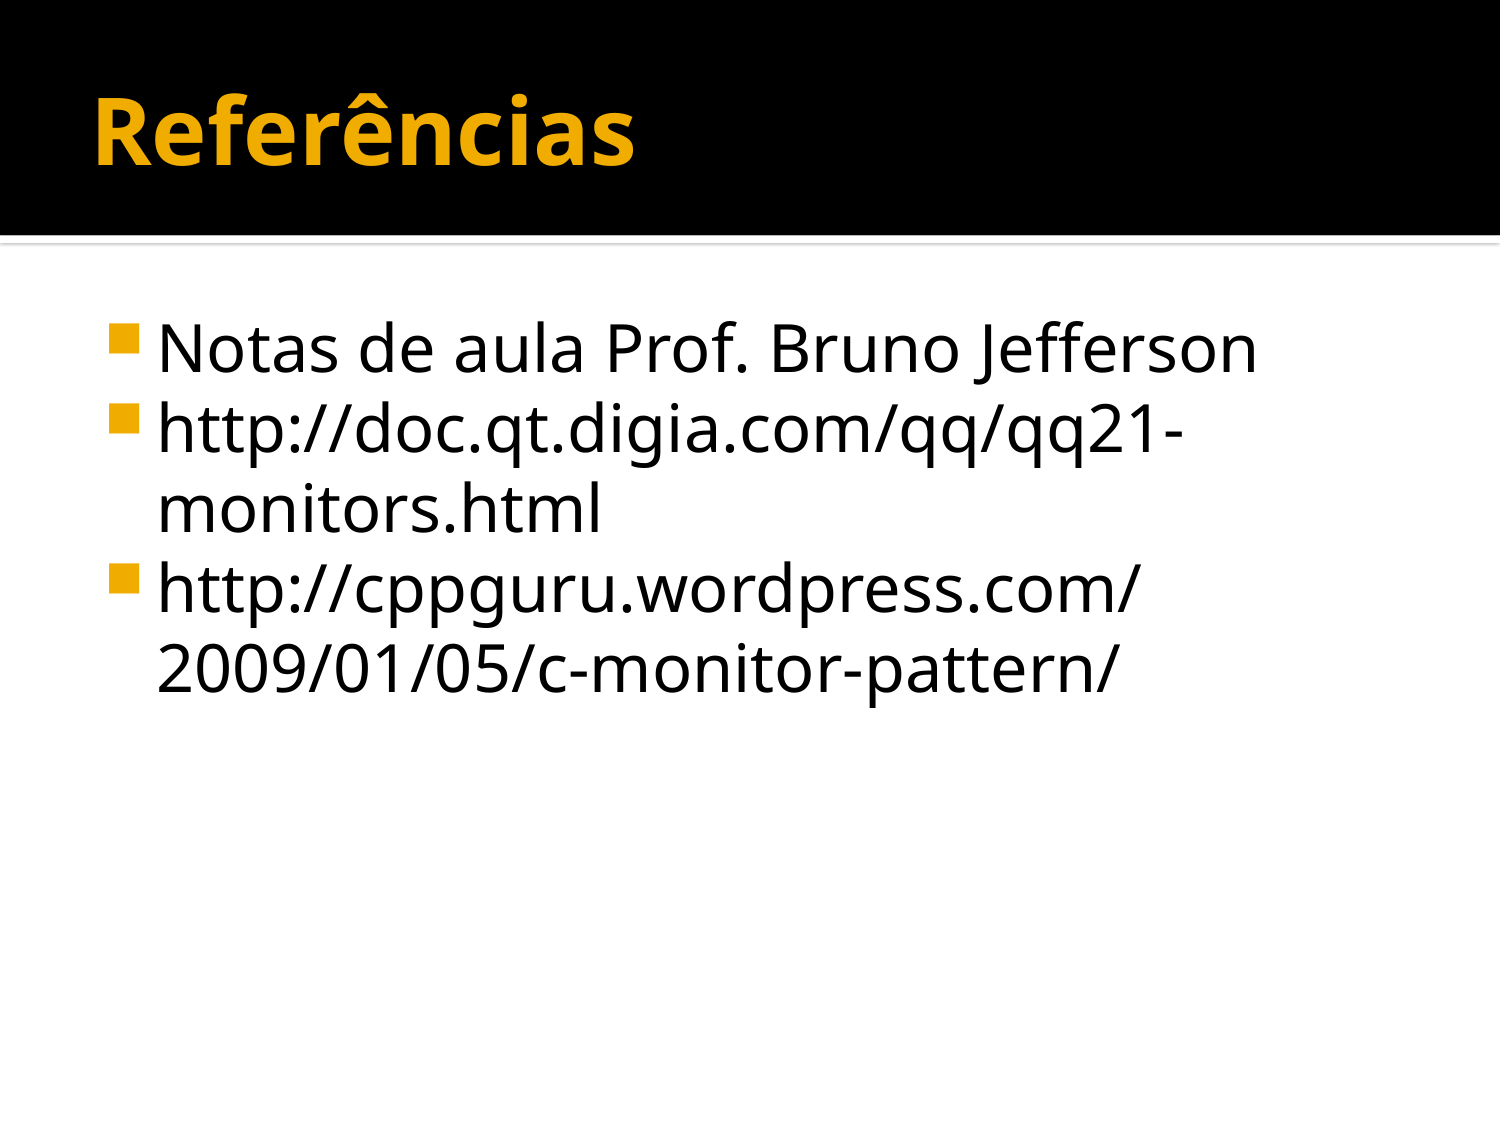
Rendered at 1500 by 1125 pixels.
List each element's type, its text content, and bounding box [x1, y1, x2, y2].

list Notas de aula Prof. Bruno Jefferson http://doc.qt.digia.com/qq/qq21-monitors.html http://cppguru.wordpress.com/2009/01/05/c-monitor-pattern/ [75, 291, 1425, 1050]
title Referências [75, 25, 1425, 231]
